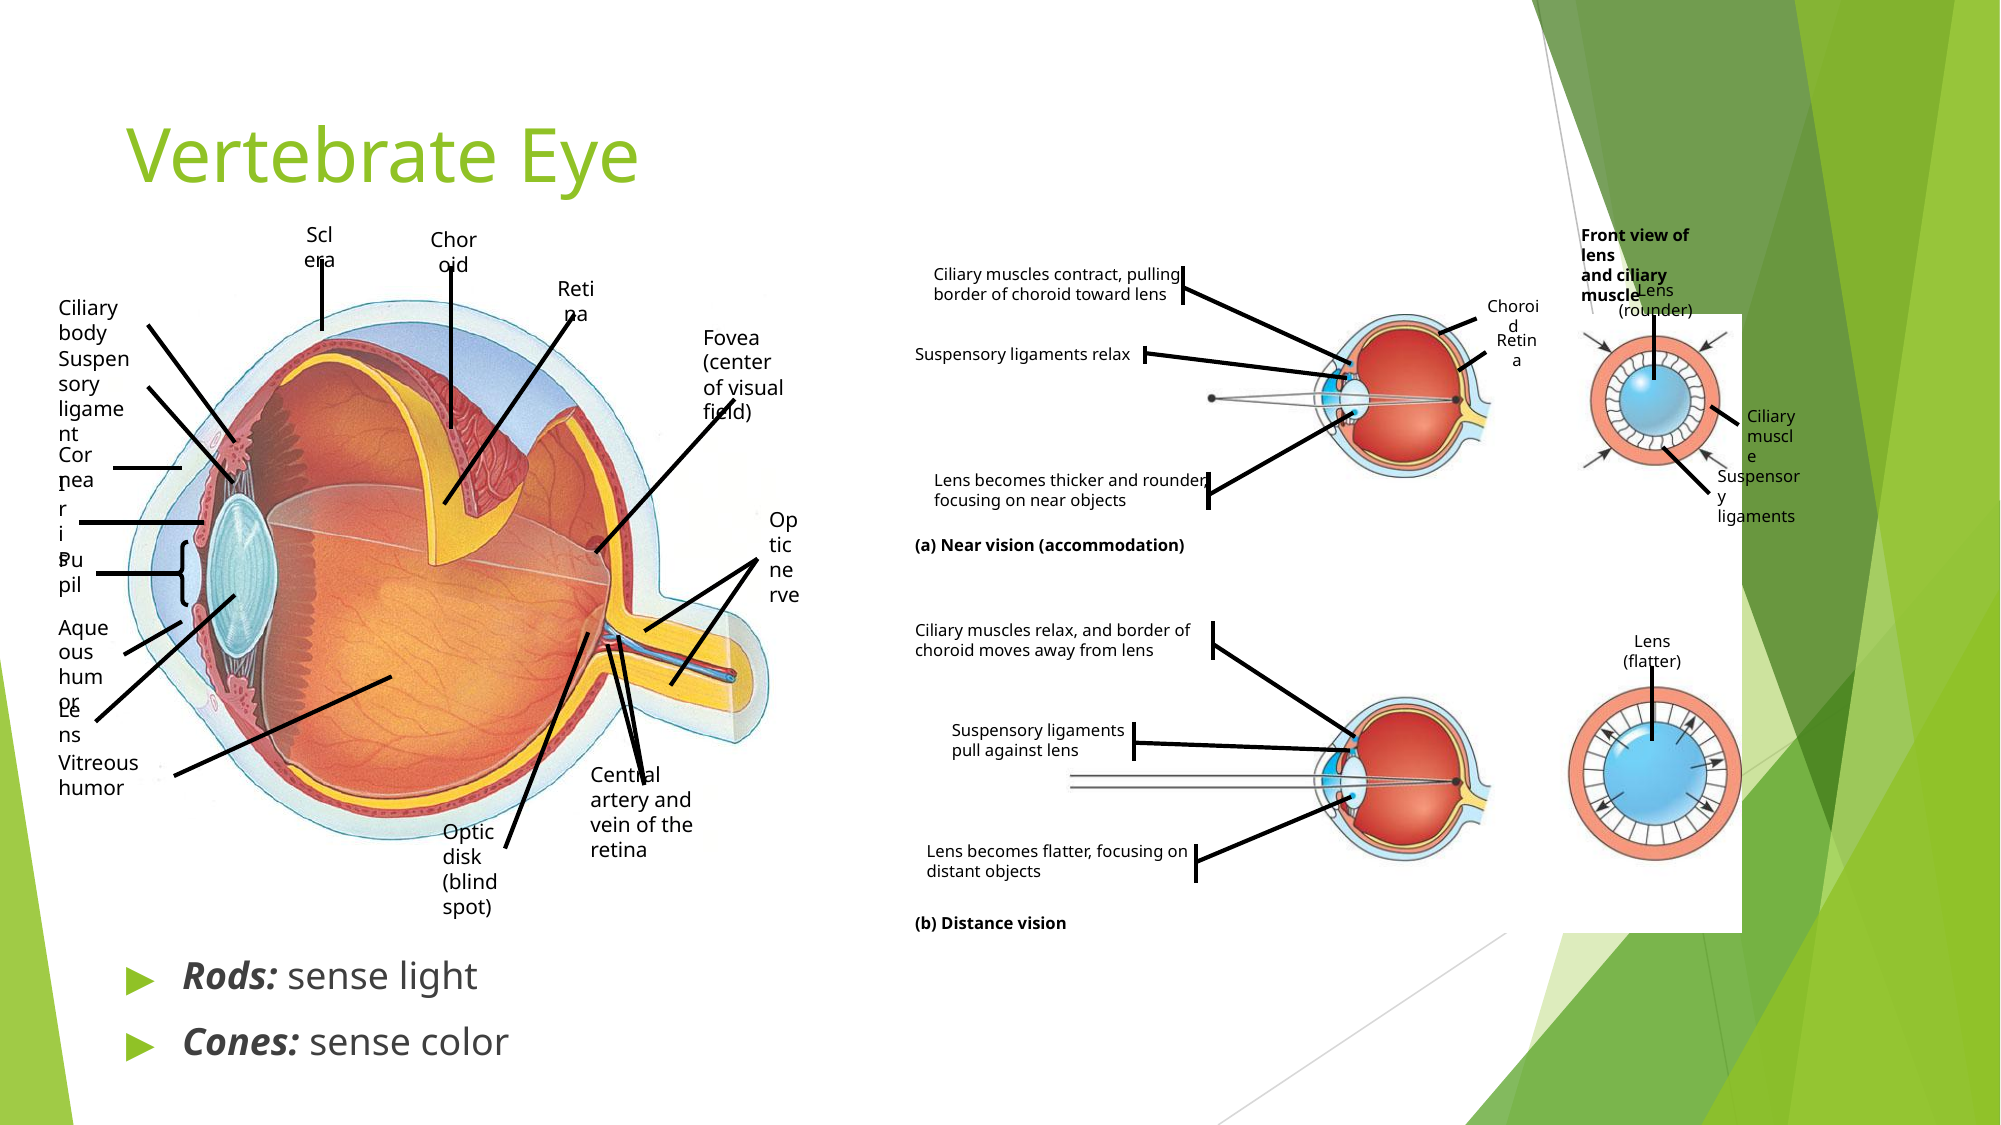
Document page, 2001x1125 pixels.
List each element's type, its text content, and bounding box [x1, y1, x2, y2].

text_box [42, 230, 817, 895]
list Rods: sense light Cones: sense color [111, 944, 1000, 1087]
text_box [899, 236, 1822, 941]
title Vertebrate Eye [111, 99, 1522, 317]
